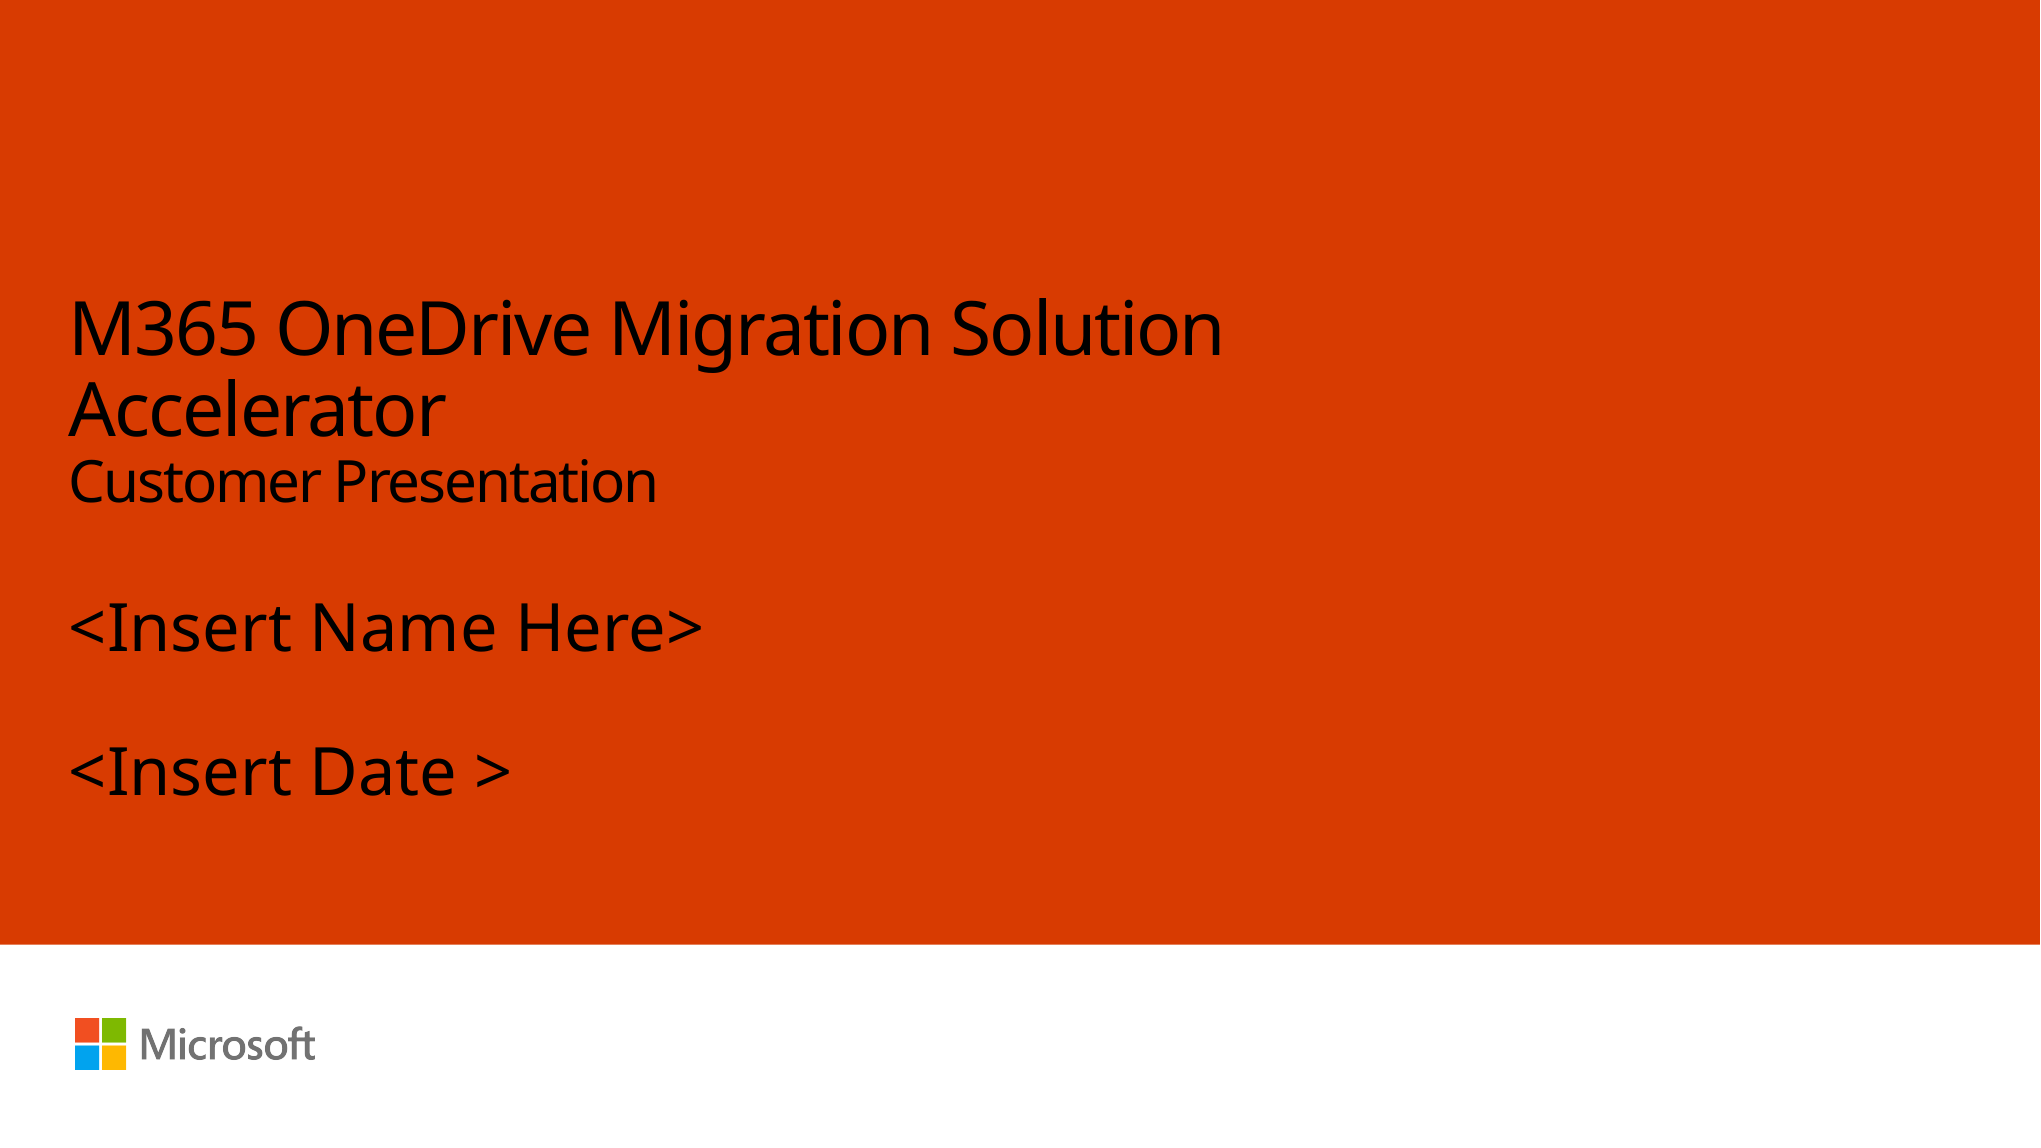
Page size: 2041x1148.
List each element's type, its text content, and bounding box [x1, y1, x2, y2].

picture [75, 1018, 315, 1070]
list <Insert Name Here> <Insert Date > [45, 575, 1246, 876]
title M365 OneDrive Migration Solution Accelerator Customer Presentation [45, 275, 1546, 576]
